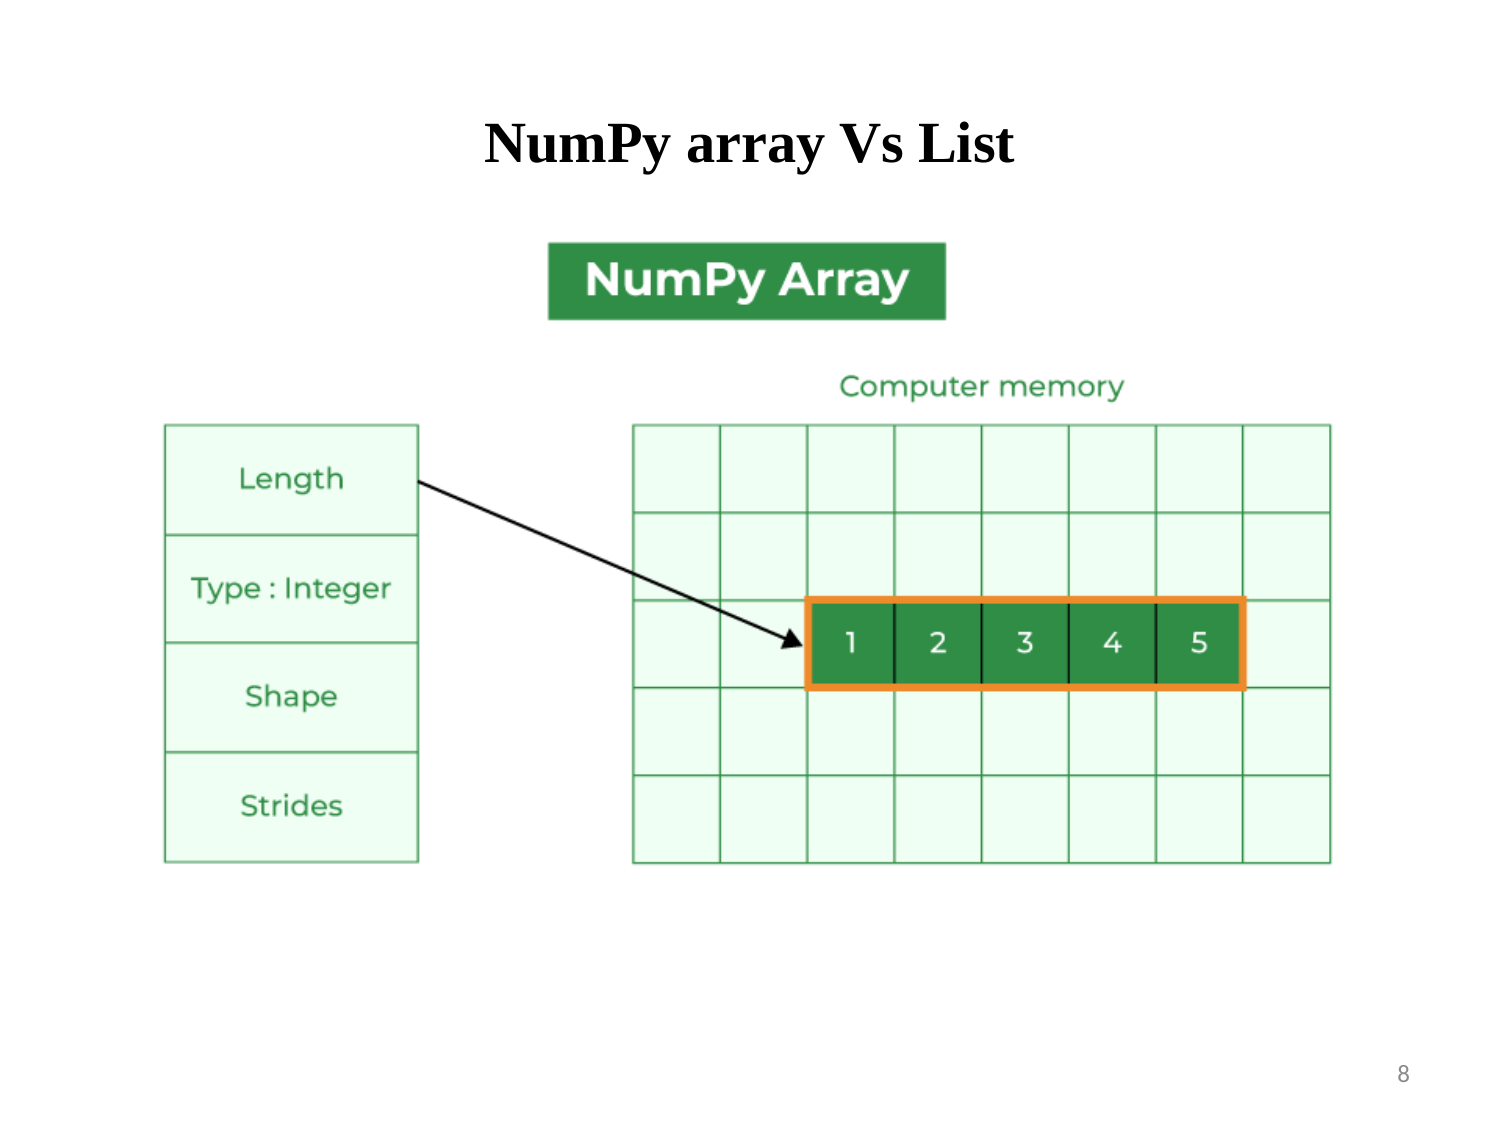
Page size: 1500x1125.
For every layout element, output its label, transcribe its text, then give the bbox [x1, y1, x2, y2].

list [79, 203, 1430, 922]
slide_number 8 [1074, 1042, 1425, 1103]
title NumPy array Vs List [75, 45, 1425, 233]
picture [135, 236, 1365, 889]
